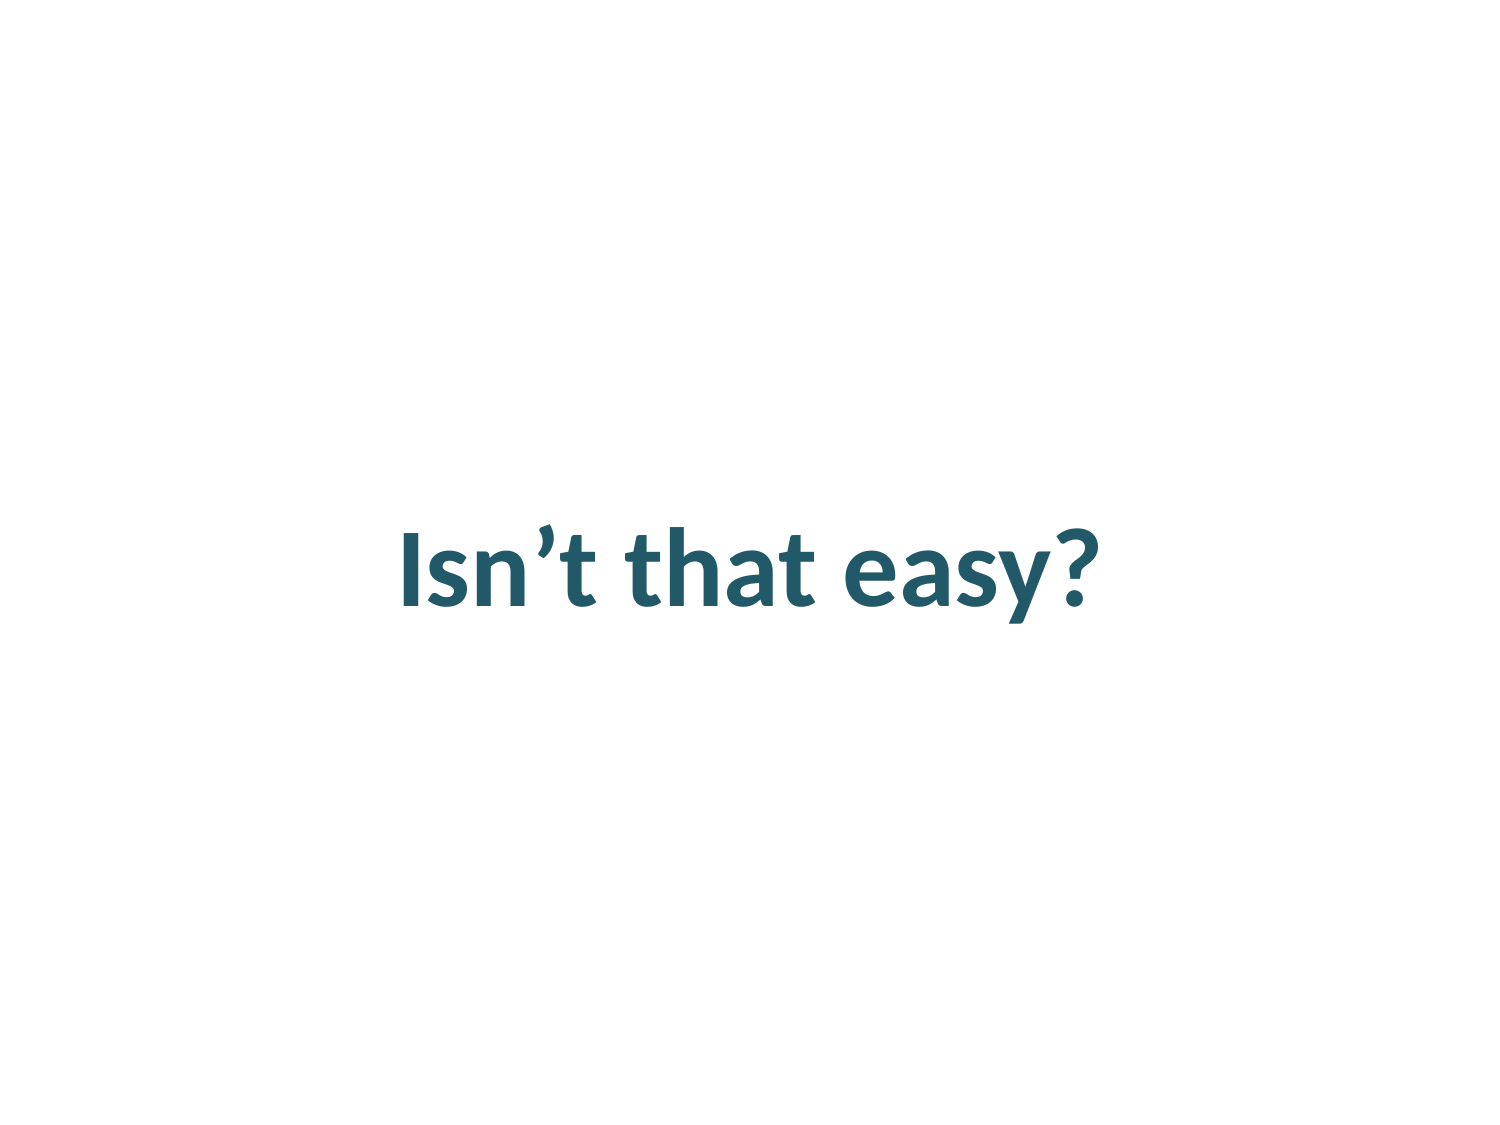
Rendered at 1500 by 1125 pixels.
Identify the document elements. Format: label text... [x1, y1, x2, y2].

text_box Isn’t that easy? [380, 486, 1120, 637]
